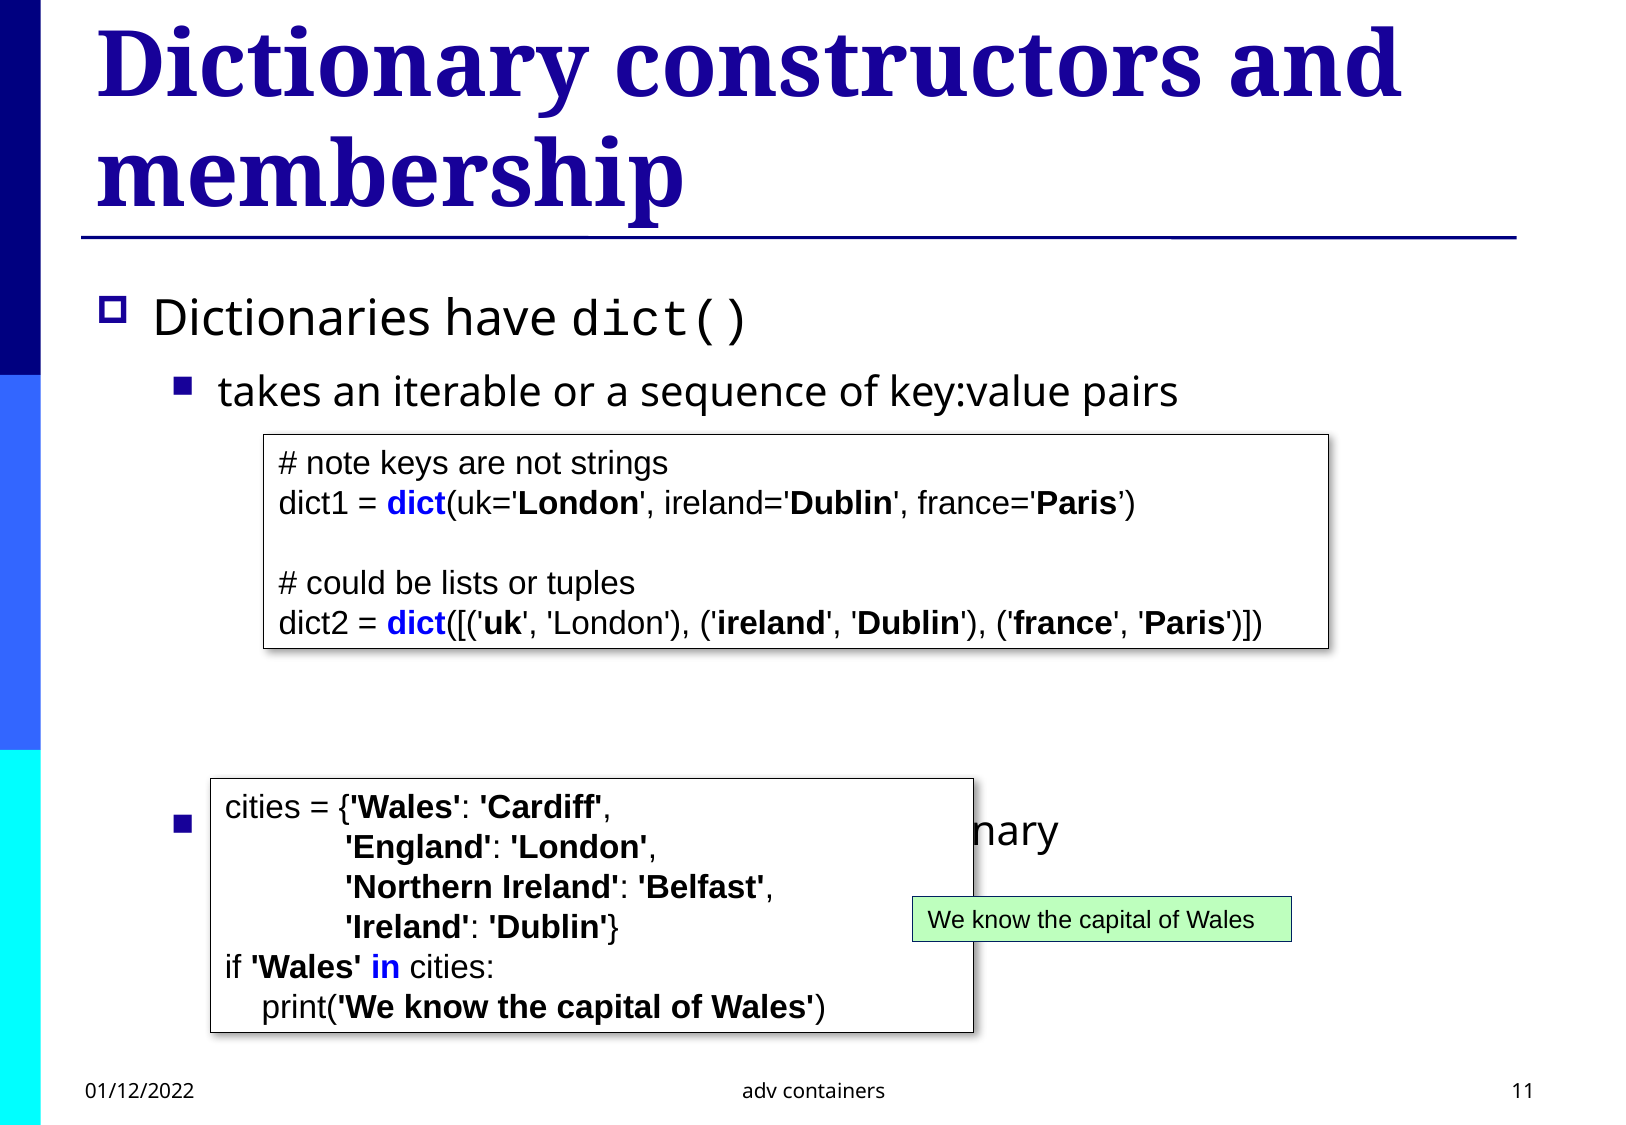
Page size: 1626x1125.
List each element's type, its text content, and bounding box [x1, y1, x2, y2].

text_box We know the capital of Wales [912, 896, 1292, 942]
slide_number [70, 1070, 450, 1125]
footer adv containers [556, 1070, 1071, 1125]
slide_number 11 [1170, 1070, 1550, 1125]
text_box # note keys are not strings dict1 = dict(uk='London', ireland='Dublin', france='Paris’) # could be lists or tuples dict2 = dict([('uk', 'London'), ('ireland', 'Dublin'), ('france', 'Paris')]) [263, 434, 1329, 649]
title Dictionary constructors and membership [81, 45, 1544, 233]
list Dictionaries have dict() takes an iterable or a sequence of key:value pairs Can check to see if a value is in a dictionary [81, 262, 1544, 1006]
text_box cities = {'Wales': 'Cardiff', 'England': 'London', 'Northern Ireland': 'Belfast', 'Ireland': 'Dublin'} if 'Wales' in cities: print('We know the capital of Wales') [210, 778, 974, 1033]
